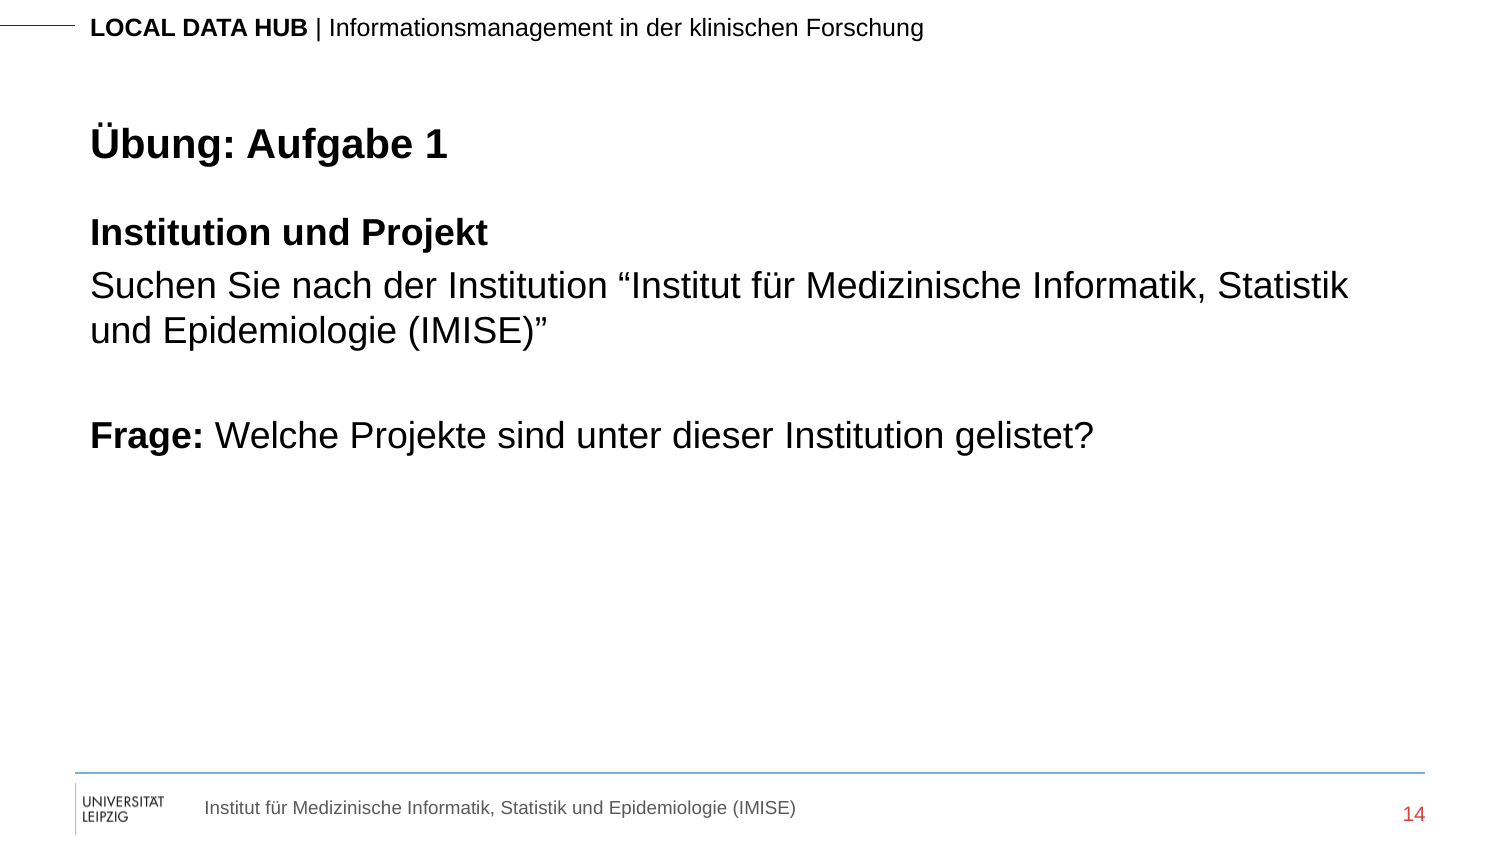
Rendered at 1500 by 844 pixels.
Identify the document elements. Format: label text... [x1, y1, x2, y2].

slide_number ‹#› [1303, 800, 1426, 834]
picture [75, 782, 165, 836]
list Institution und Projekt Suchen Sie nach der Institution “Institut für Medizinische Informatik, Statistik und Epidemiologie (IMISE)” Frage: Welche Projekte sind unter dieser Institution gelistet? [75, 200, 1426, 756]
title Übung: Aufgabe 1 [75, 50, 1426, 175]
